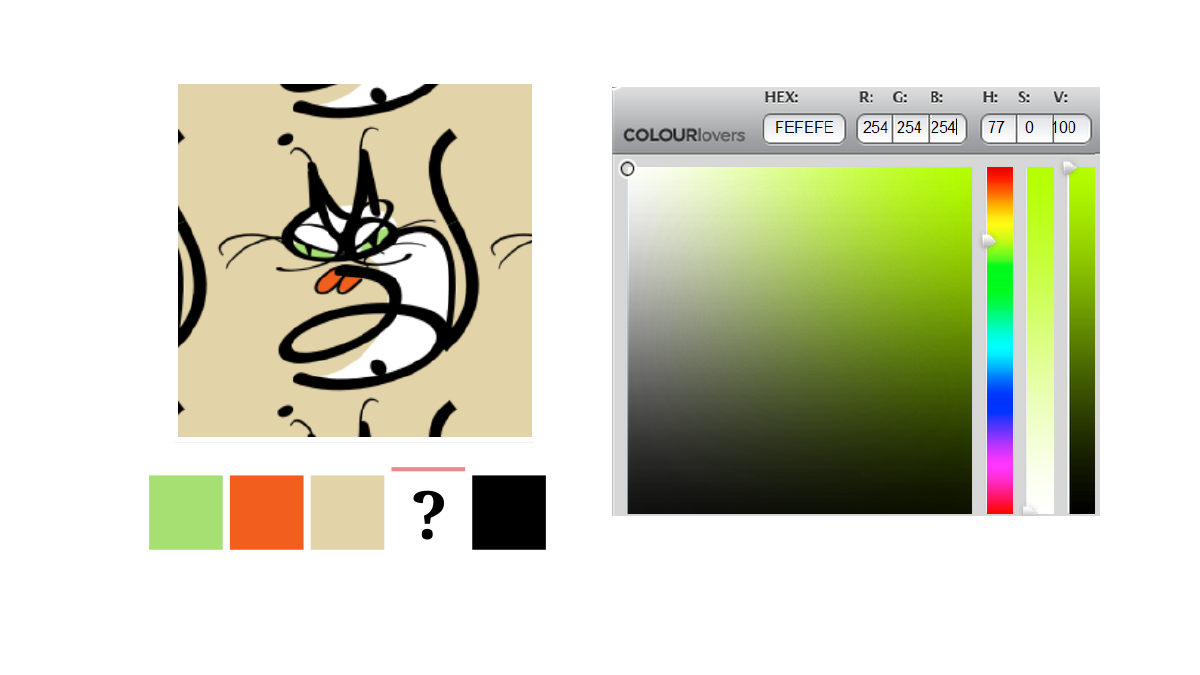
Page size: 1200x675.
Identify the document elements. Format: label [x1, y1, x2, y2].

picture [143, 462, 551, 557]
picture [174, 79, 534, 443]
picture [612, 87, 1101, 516]
